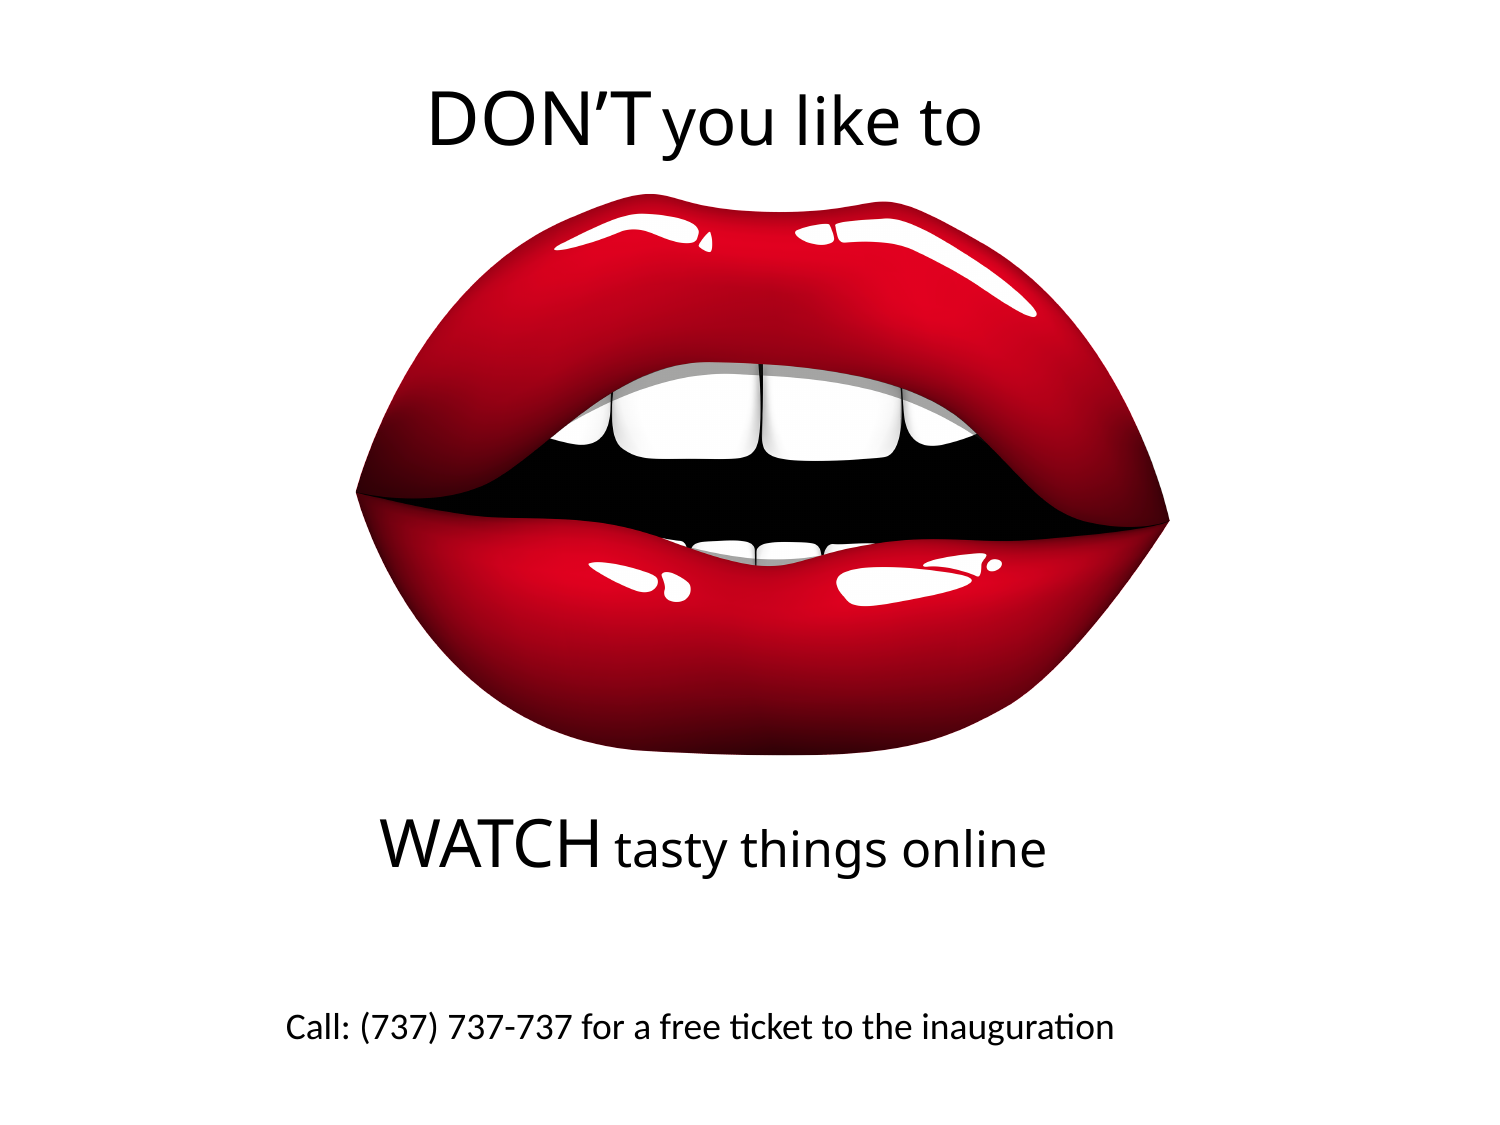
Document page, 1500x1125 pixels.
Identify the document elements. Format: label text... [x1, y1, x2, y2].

picture [338, 181, 1185, 767]
text_box DON’T you like to WATCH tasty things online [69, 63, 1359, 888]
text_box Call: (737) 737-737 for a free ticket to the inauguration [69, 994, 1332, 1055]
